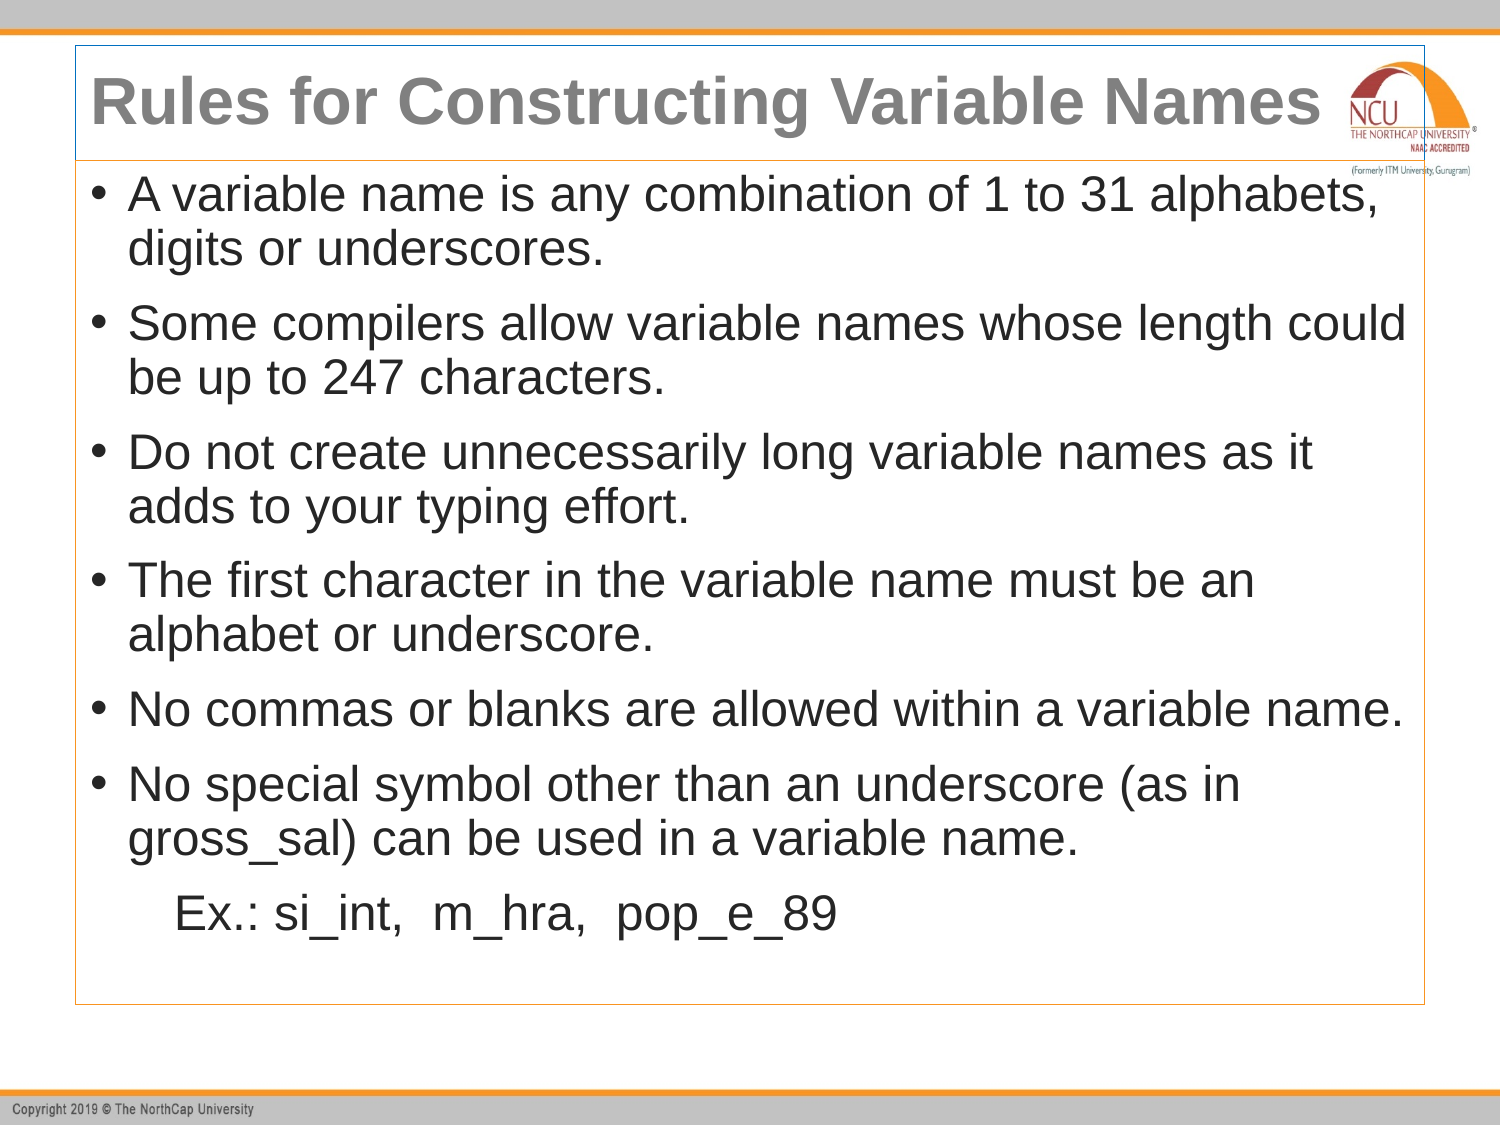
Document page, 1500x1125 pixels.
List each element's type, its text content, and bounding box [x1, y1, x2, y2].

title Rules for Constructing Variable Names [75, 45, 1425, 160]
list A variable name is any combination of 1 to 31 alphabets, digits or underscores. Some compilers allow variable names whose length could be up to 247 characters. Do not create unnecessarily long variable names as it adds to your typing effort. The first character in the variable name must be an alphabet or underscore. No commas or blanks are allowed within a variable name. No special symbol other than an underscore (as in gross_sal) can be used in a variable name. Ex.: si_int, m_hra, pop_e_89 [75, 160, 1425, 1005]
picture [0, 0, 1500, 1125]
